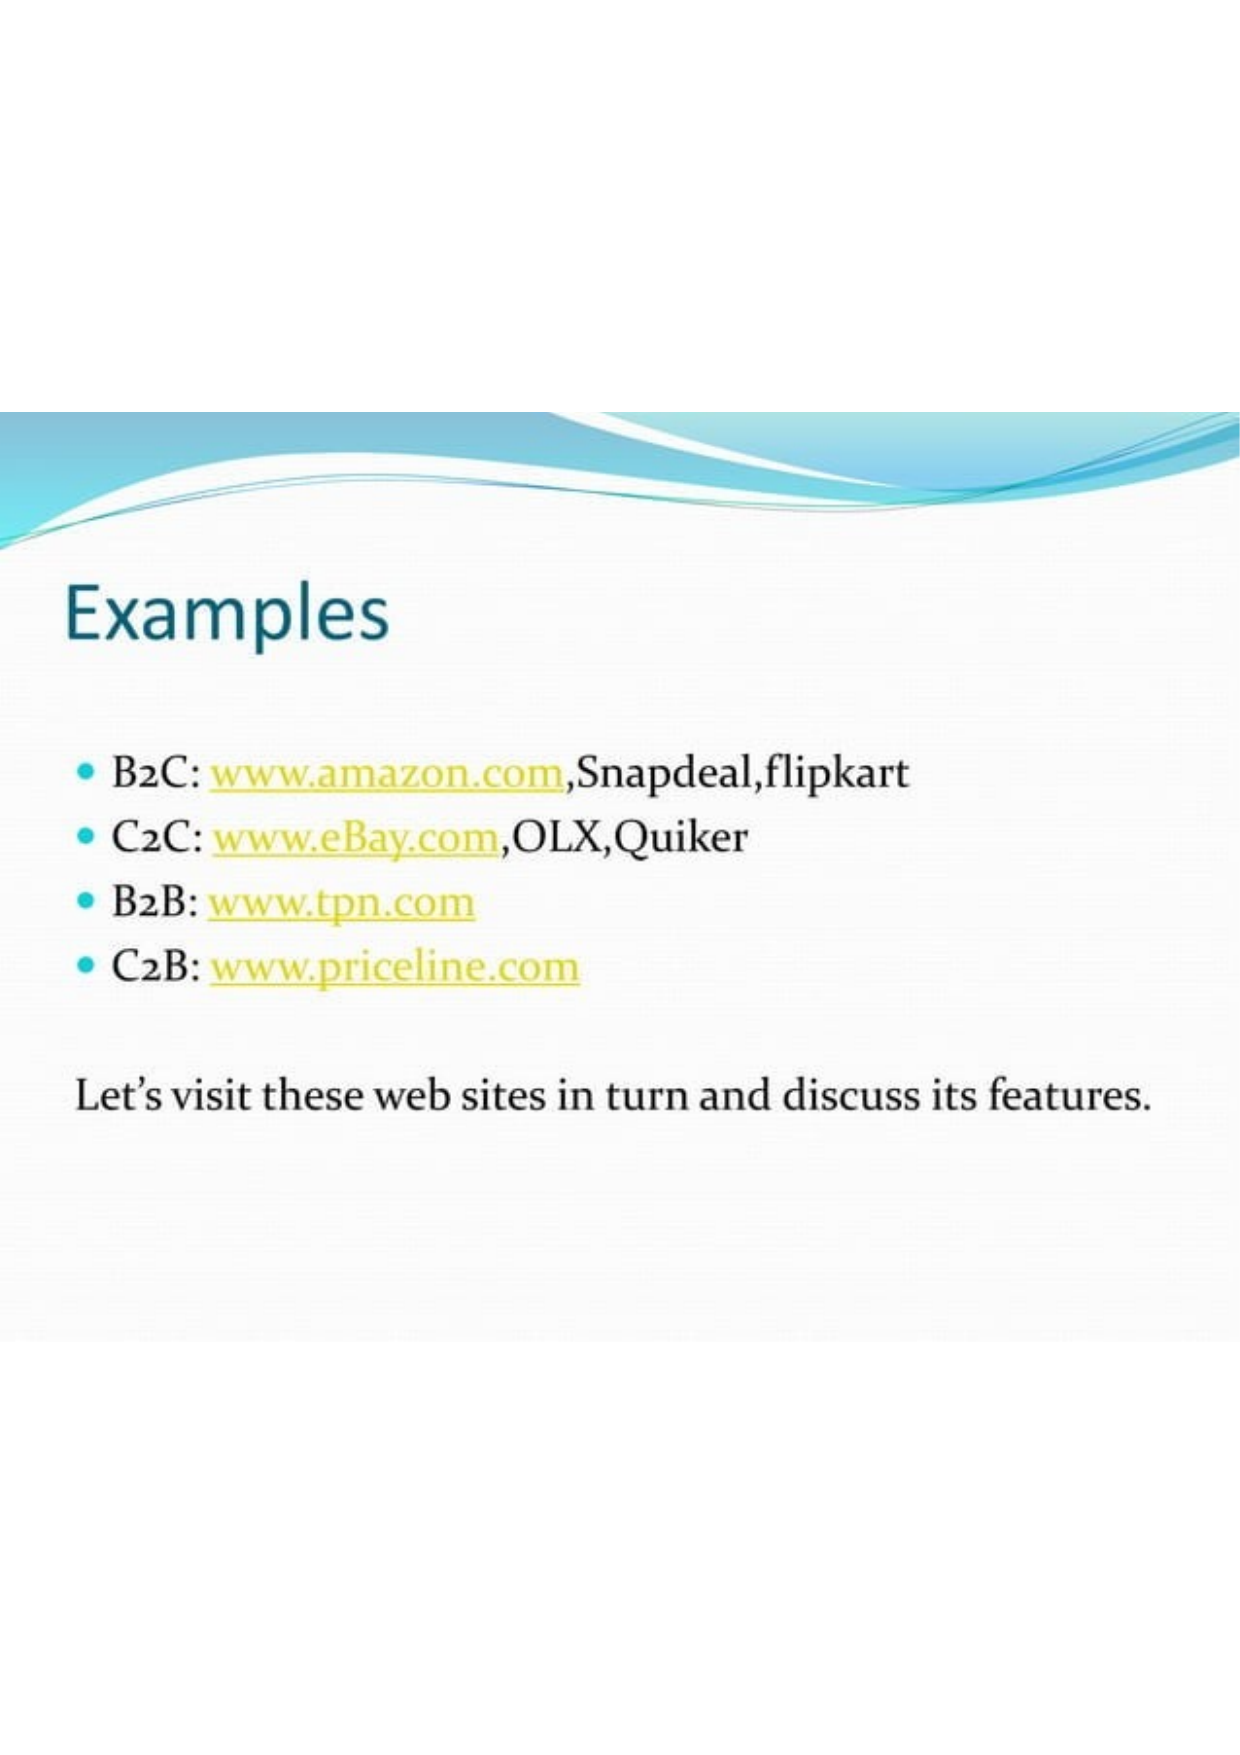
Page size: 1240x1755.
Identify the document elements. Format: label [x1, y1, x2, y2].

picture [0, 412, 1240, 1342]
